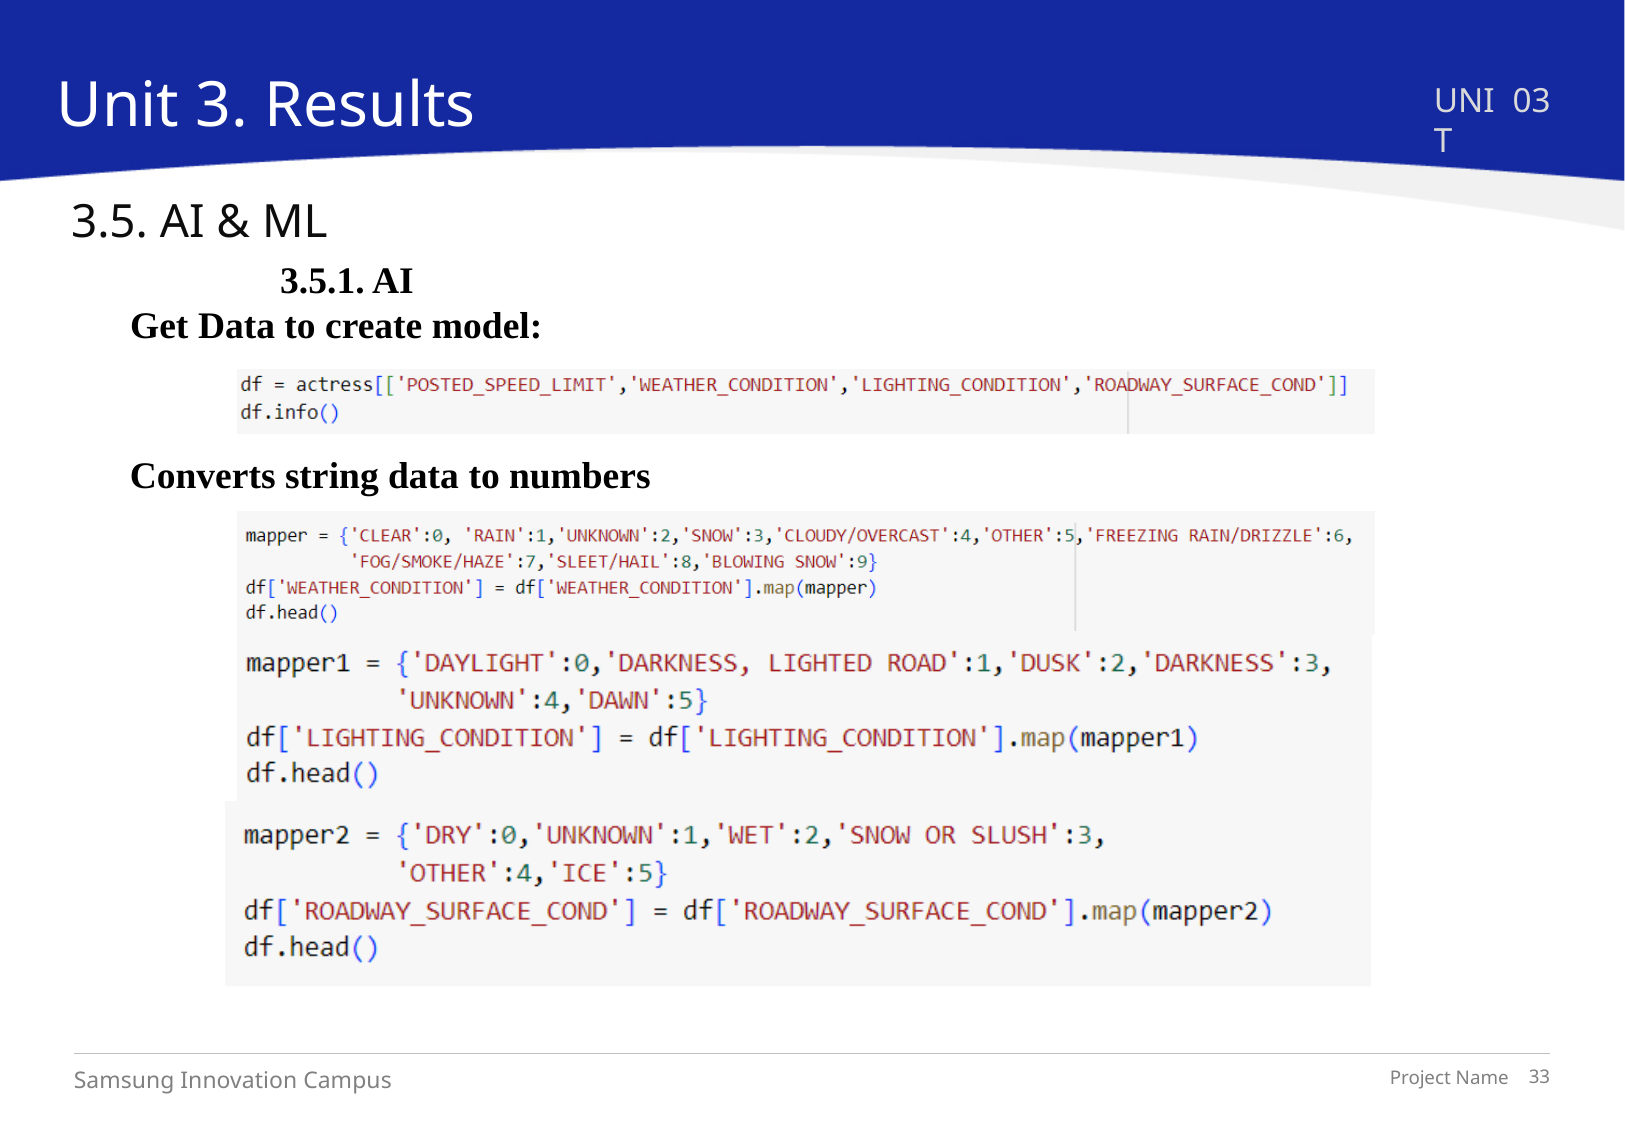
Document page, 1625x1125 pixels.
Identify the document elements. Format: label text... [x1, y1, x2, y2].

text_box 3.5.1. AI Get Data to create model: [115, 248, 1428, 433]
list UNIT [1433, 78, 1511, 120]
text_box Unit 3. Results [41, 57, 492, 147]
text_box Converts string data to numbers [115, 443, 928, 504]
list 03 [1511, 78, 1551, 120]
title 3.5. AI & ML [71, 191, 1473, 247]
picture [0, 0, 1625, 1125]
